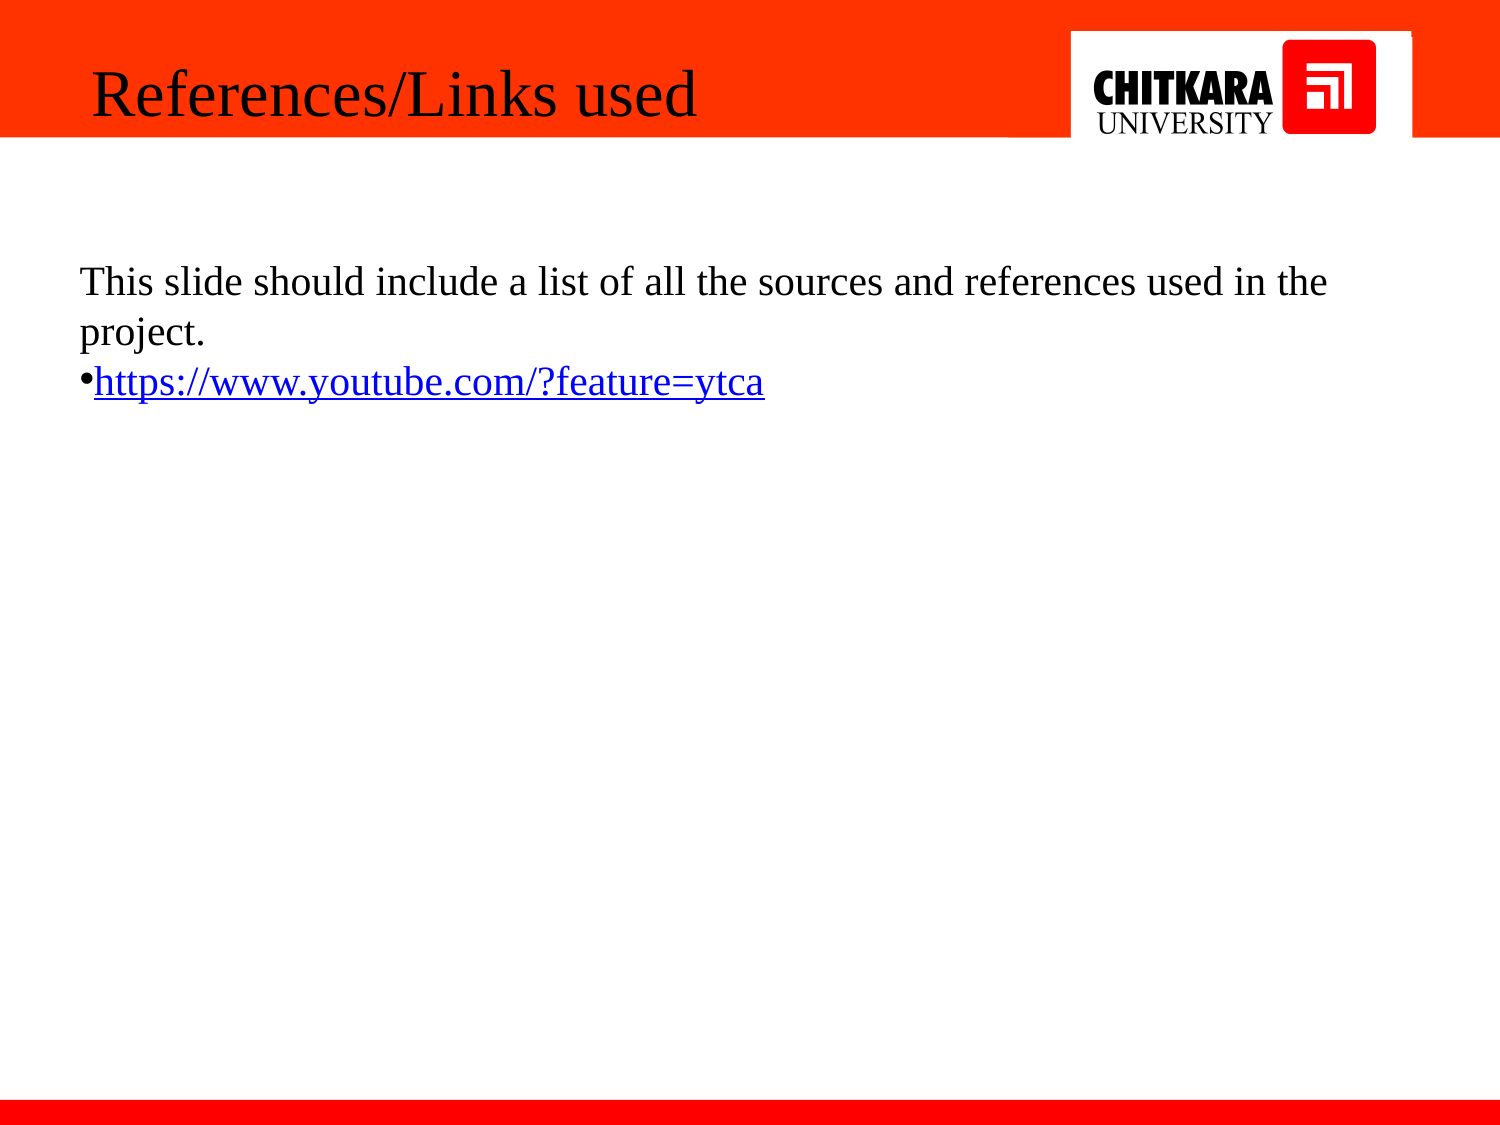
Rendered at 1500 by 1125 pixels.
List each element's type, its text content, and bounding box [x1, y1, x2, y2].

text_box This slide should include a list of all the sources and references used in the project. https://www.youtube.com/?feature=ytca [64, 196, 1400, 412]
text_box References/Links used [76, 42, 963, 138]
picture [1074, 37, 1391, 138]
